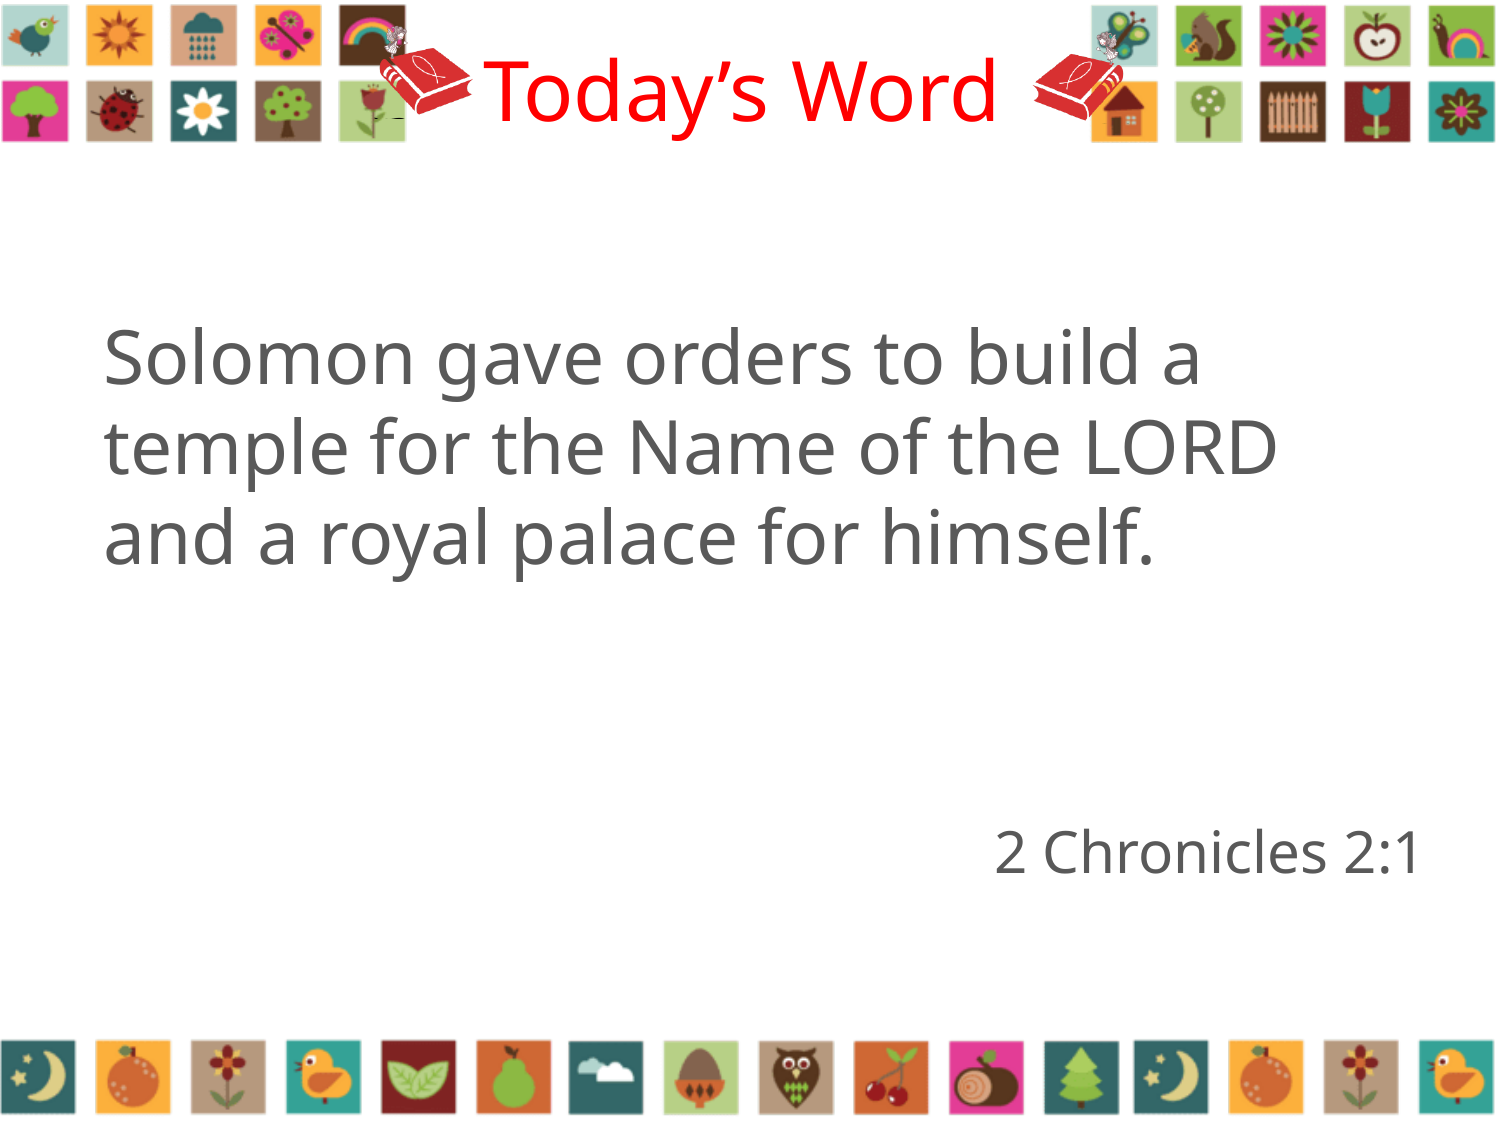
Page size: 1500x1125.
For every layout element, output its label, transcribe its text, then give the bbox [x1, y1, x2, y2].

text_box Today’s Word [425, 31, 1075, 146]
text_box 2 Chronicles 2:1 [808, 807, 1441, 893]
text_box Solomon gave orders to build a temple for the Name of the LORD and a royal palace for himself. [88, 302, 1436, 588]
picture [1001, 3, 1500, 150]
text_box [0, 1028, 1500, 1118]
picture [0, 3, 505, 150]
